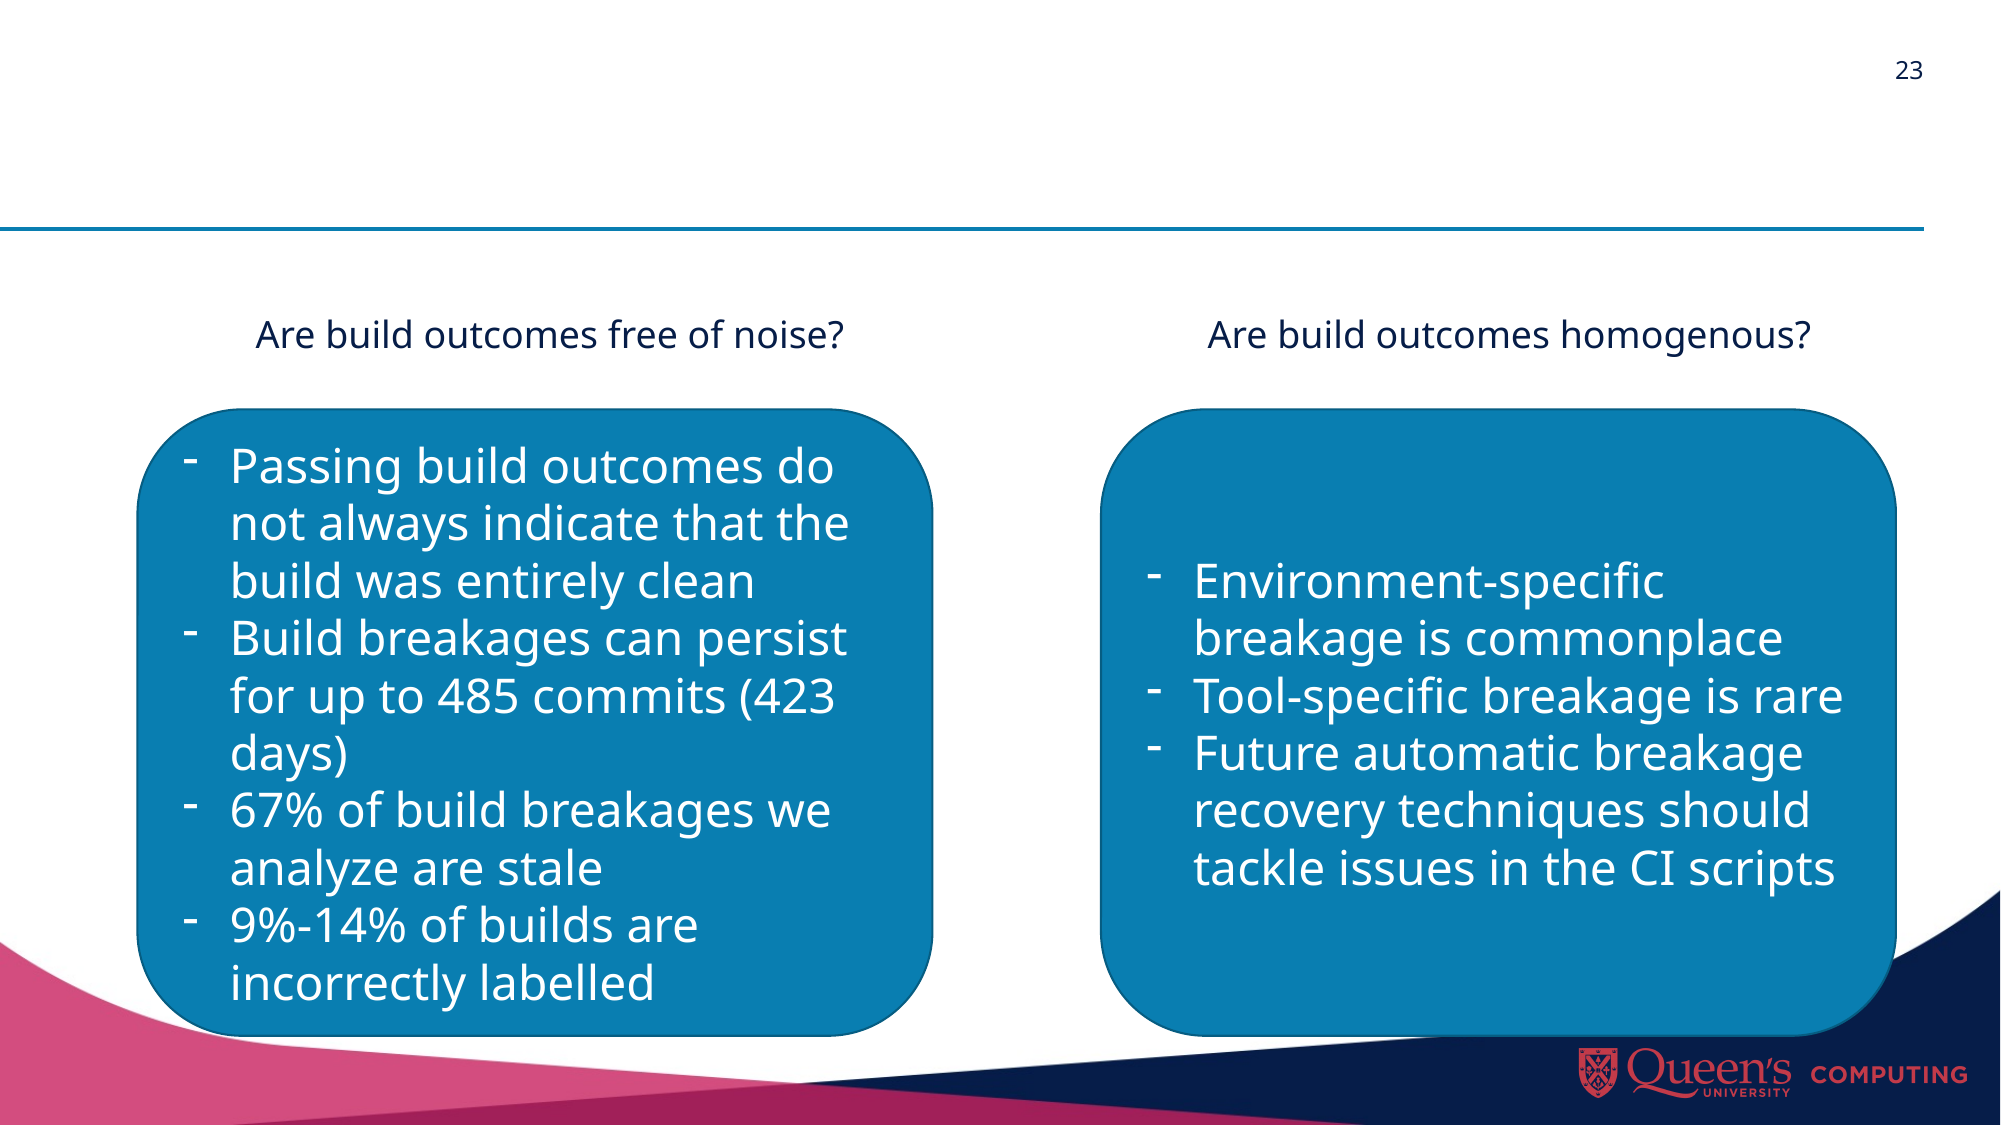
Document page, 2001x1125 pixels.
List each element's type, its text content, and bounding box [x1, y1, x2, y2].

text_box Passing build outcomes do not always indicate that the build was entirely clean Build breakages can persist for up to 485 commits (423 days) 67% of build breakages we analyze are stale 9%-14% of builds are incorrectly labelled [136, 408, 934, 1037]
picture [0, 0, 2001, 1125]
text_box Are build outcomes homogenous? [1193, 304, 1827, 364]
text_box Environment-specific breakage is commonplace Tool-specific breakage is rare Future automatic breakage recovery techniques should tackle issues in the CI scripts [1099, 408, 1897, 1037]
text_box Are build outcomes free of noise? [240, 304, 860, 364]
